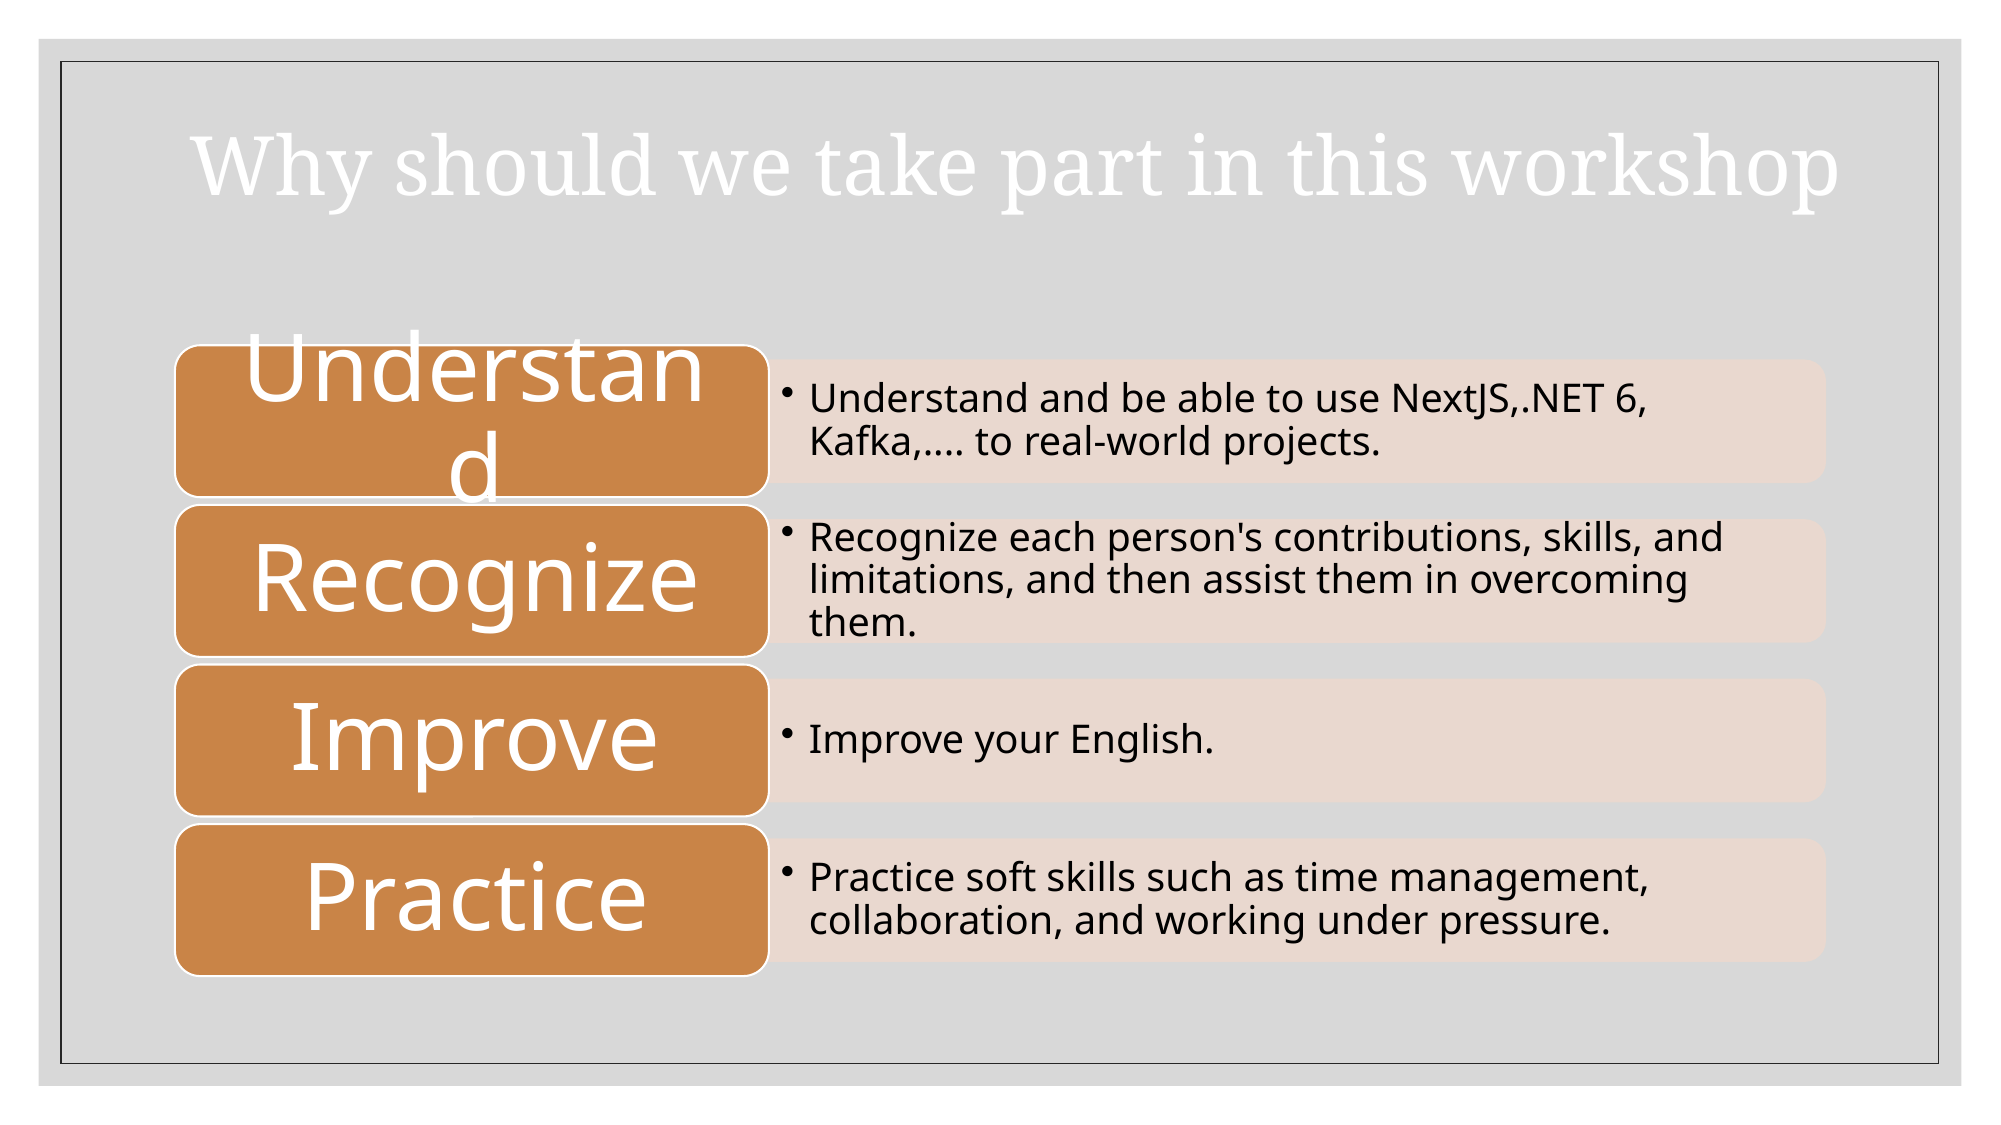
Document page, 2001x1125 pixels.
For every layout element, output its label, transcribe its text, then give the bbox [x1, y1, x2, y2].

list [174, 344, 1825, 977]
title Why should we take part in this workshop [174, 105, 1868, 331]
